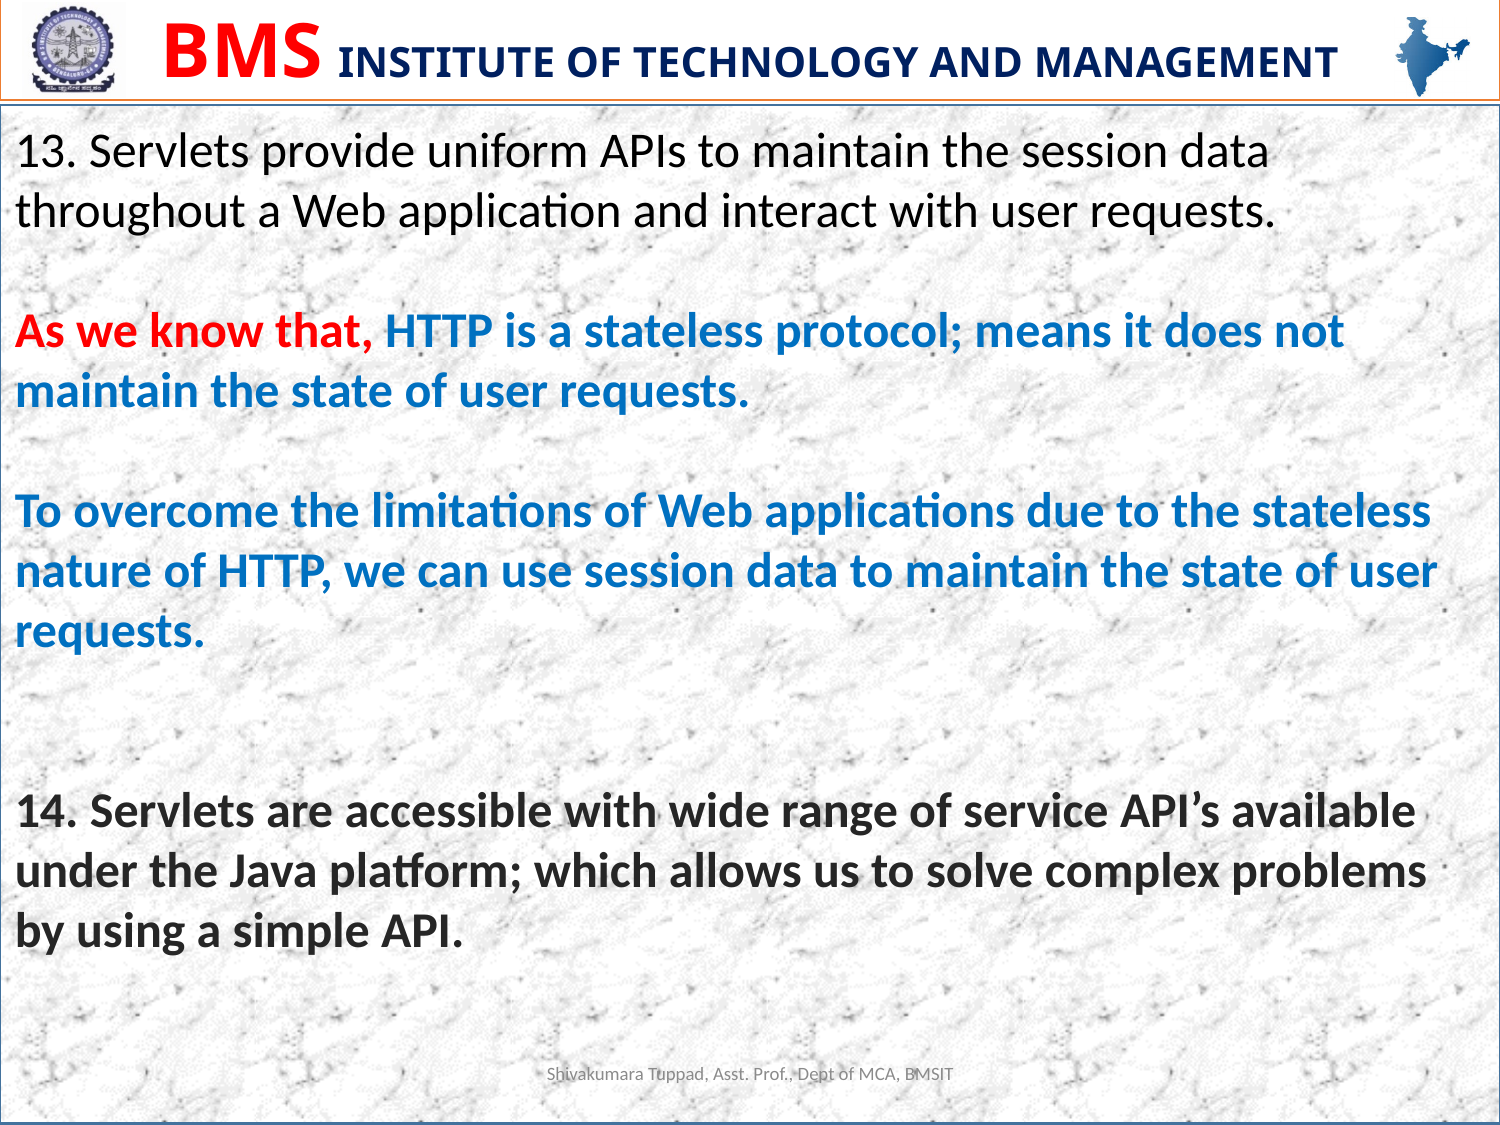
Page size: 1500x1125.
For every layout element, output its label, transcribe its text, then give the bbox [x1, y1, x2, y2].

picture [22, 2, 126, 98]
footer Shivakumara Tuppad, Asst. Prof., Dept of MCA, BMSIT [496, 1042, 1004, 1103]
text_box 13. Servlets provide uniform APIs to maintain the session data throughout a Web application and interact with user requests. As we know that, HTTP is a stateless protocol; means it does not maintain the state of user requests. To overcome the limitations of Web applications due to the stateless nature of HTTP, we can use session data to maintain the state of user requests. 14. Servlets are accessible with wide range of service API’s available under the Java platform; which allows us to solve complex problems by using a simple API. [0, 110, 1465, 965]
picture [1, 106, 1499, 1122]
picture [1394, 17, 1471, 98]
